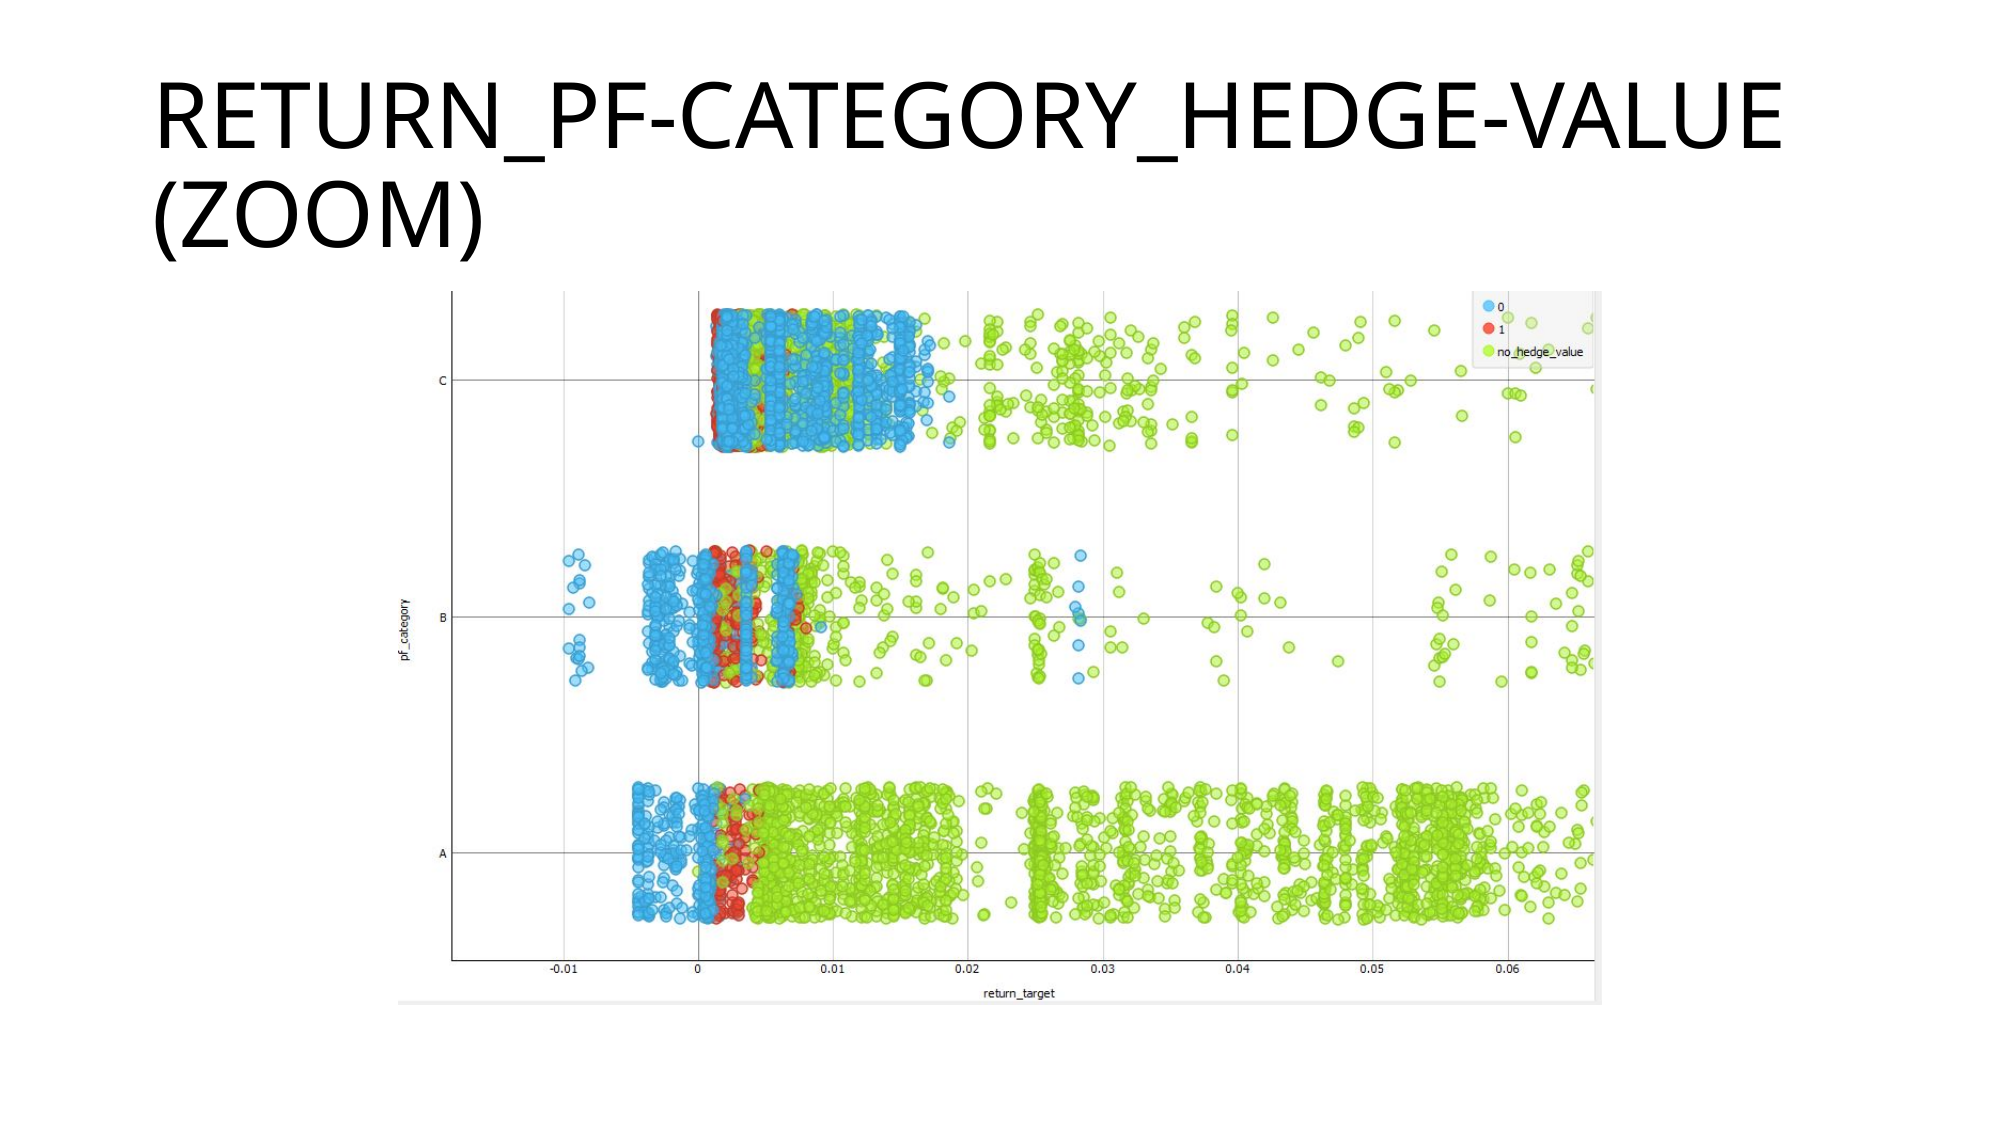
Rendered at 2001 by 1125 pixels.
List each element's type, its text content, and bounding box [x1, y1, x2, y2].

title RETURN_PF-CATEGORY_HEDGE-VALUE (ZOOM) [137, 59, 1863, 278]
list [398, 291, 1602, 1005]
